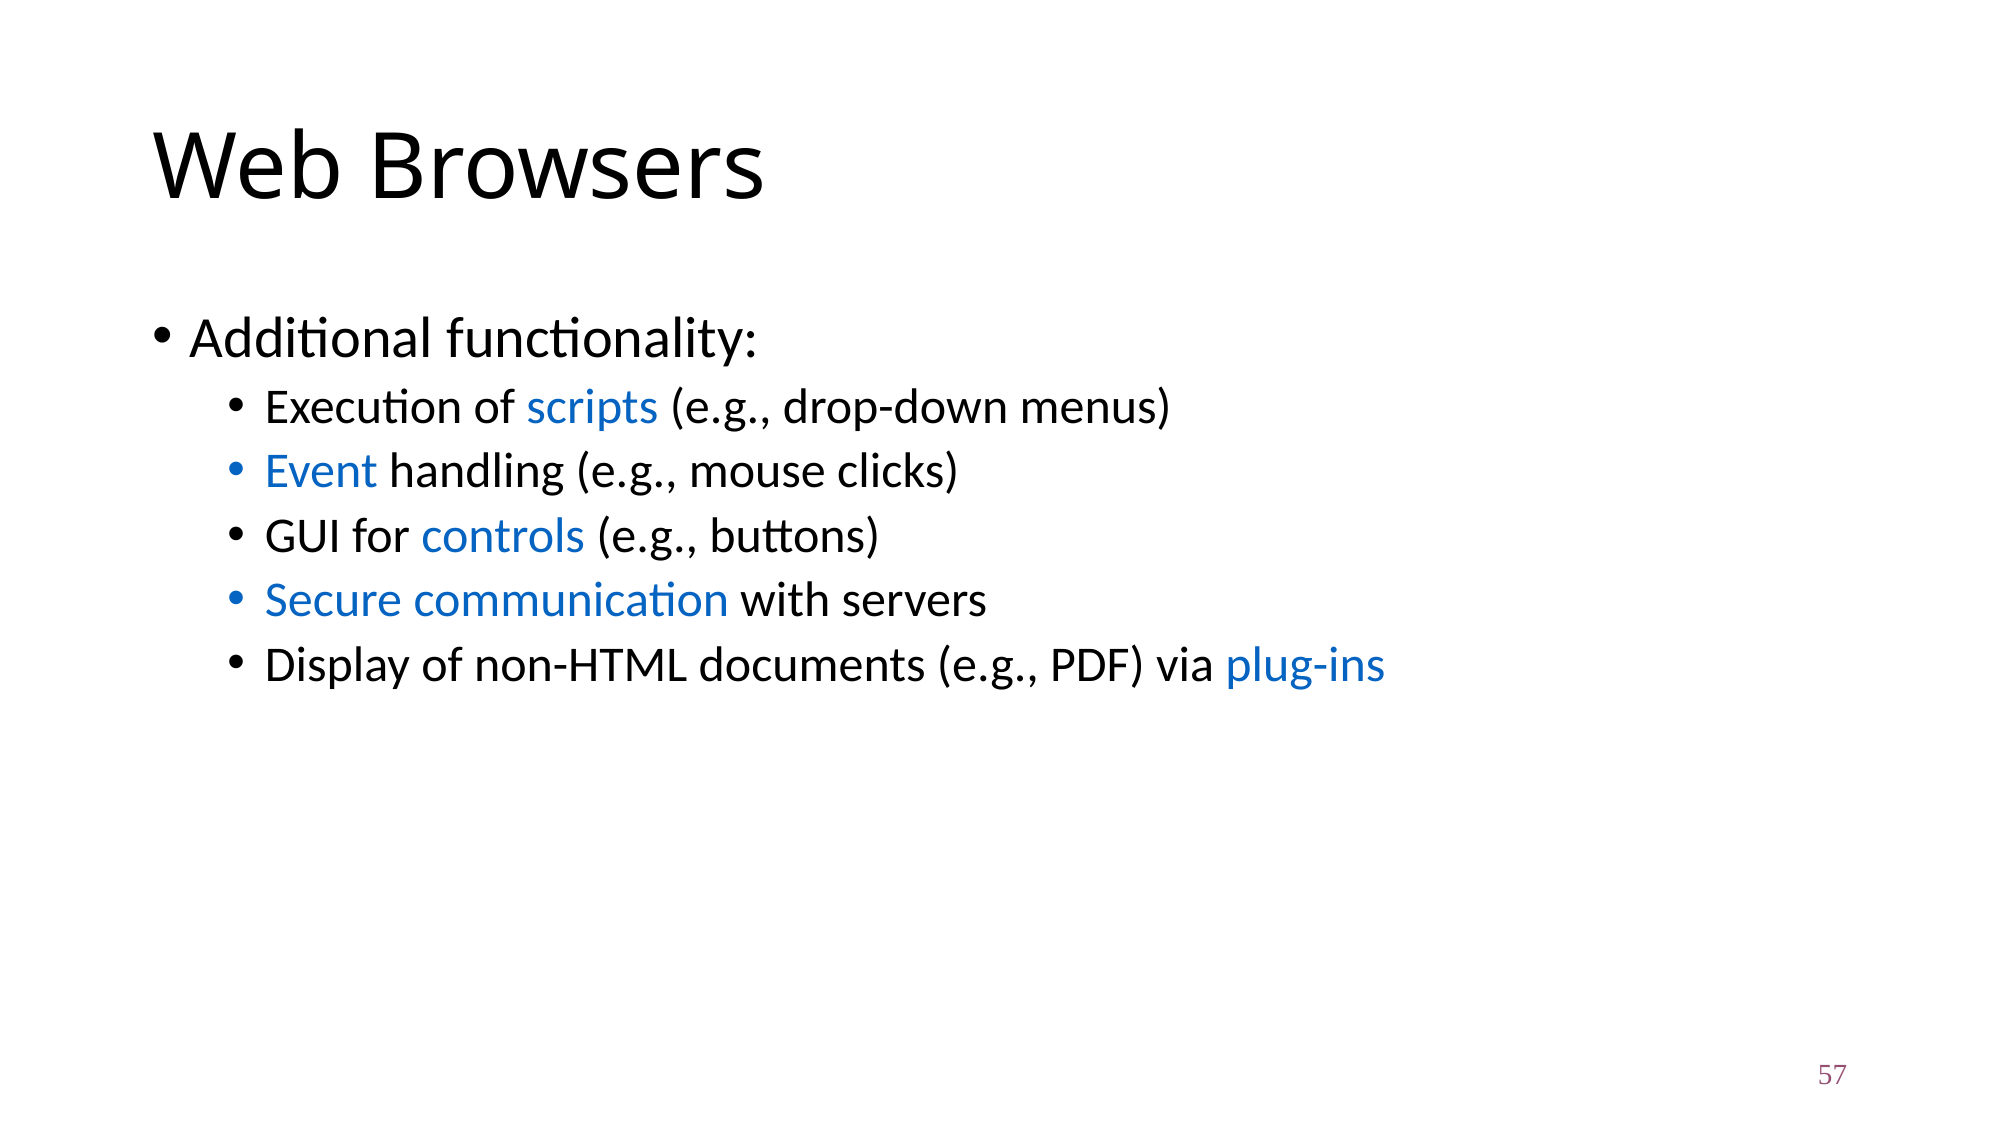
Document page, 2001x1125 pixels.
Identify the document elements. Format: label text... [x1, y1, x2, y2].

slide_number 57 [1412, 1042, 1863, 1103]
title Web Browsers [137, 59, 1863, 278]
list Additional functionality: Execution of scripts (e.g., drop-down menus) Event handling (e.g., mouse clicks) GUI for controls (e.g., buttons) Secure communication with servers Display of non-HTML documents (e.g., PDF) via plug-ins [137, 299, 1863, 1014]
